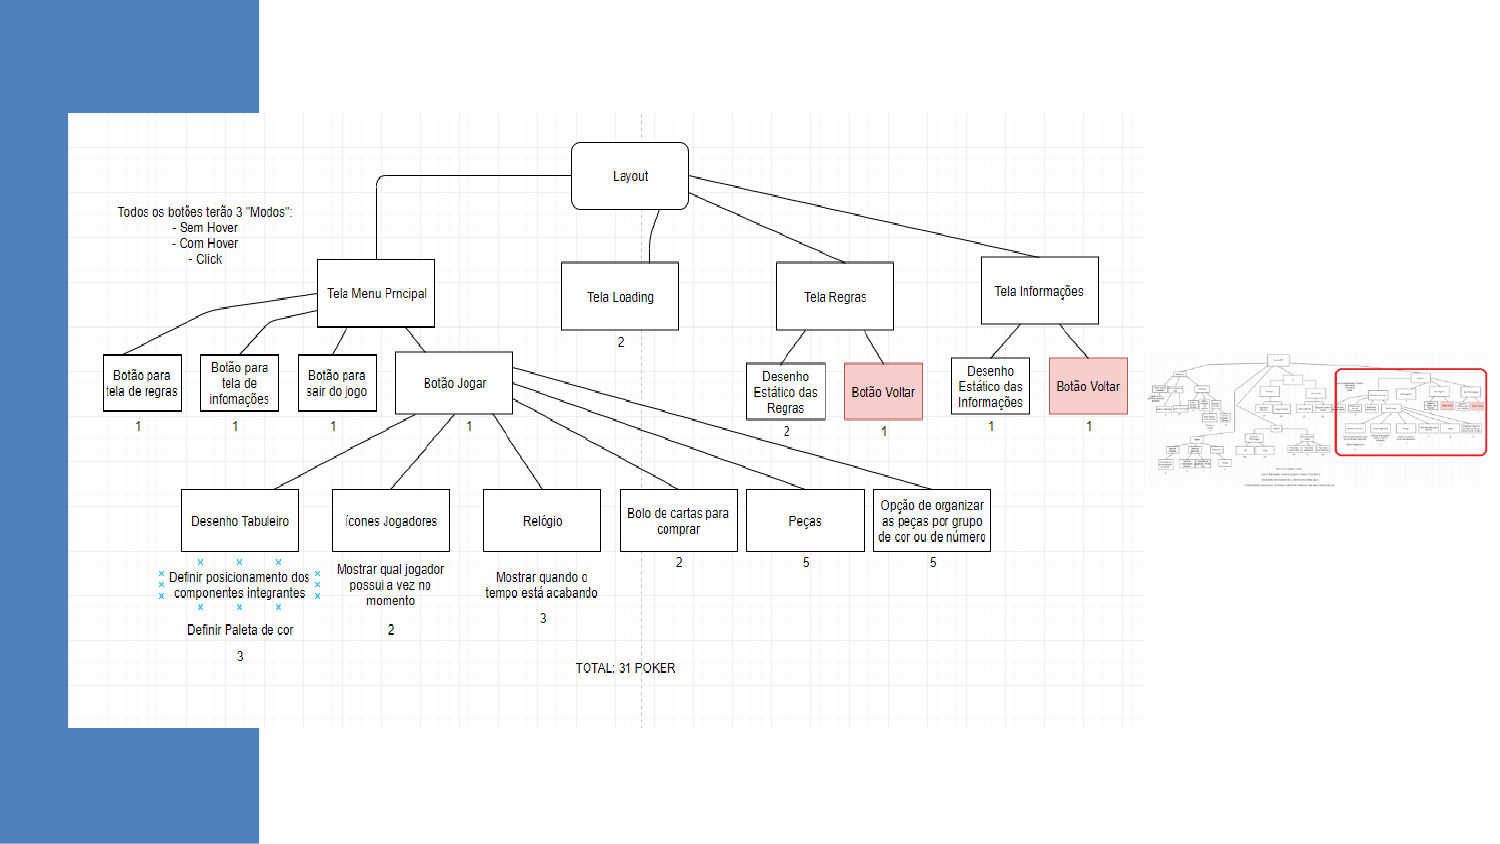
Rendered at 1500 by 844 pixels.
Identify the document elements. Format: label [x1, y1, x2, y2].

picture [68, 113, 1488, 731]
